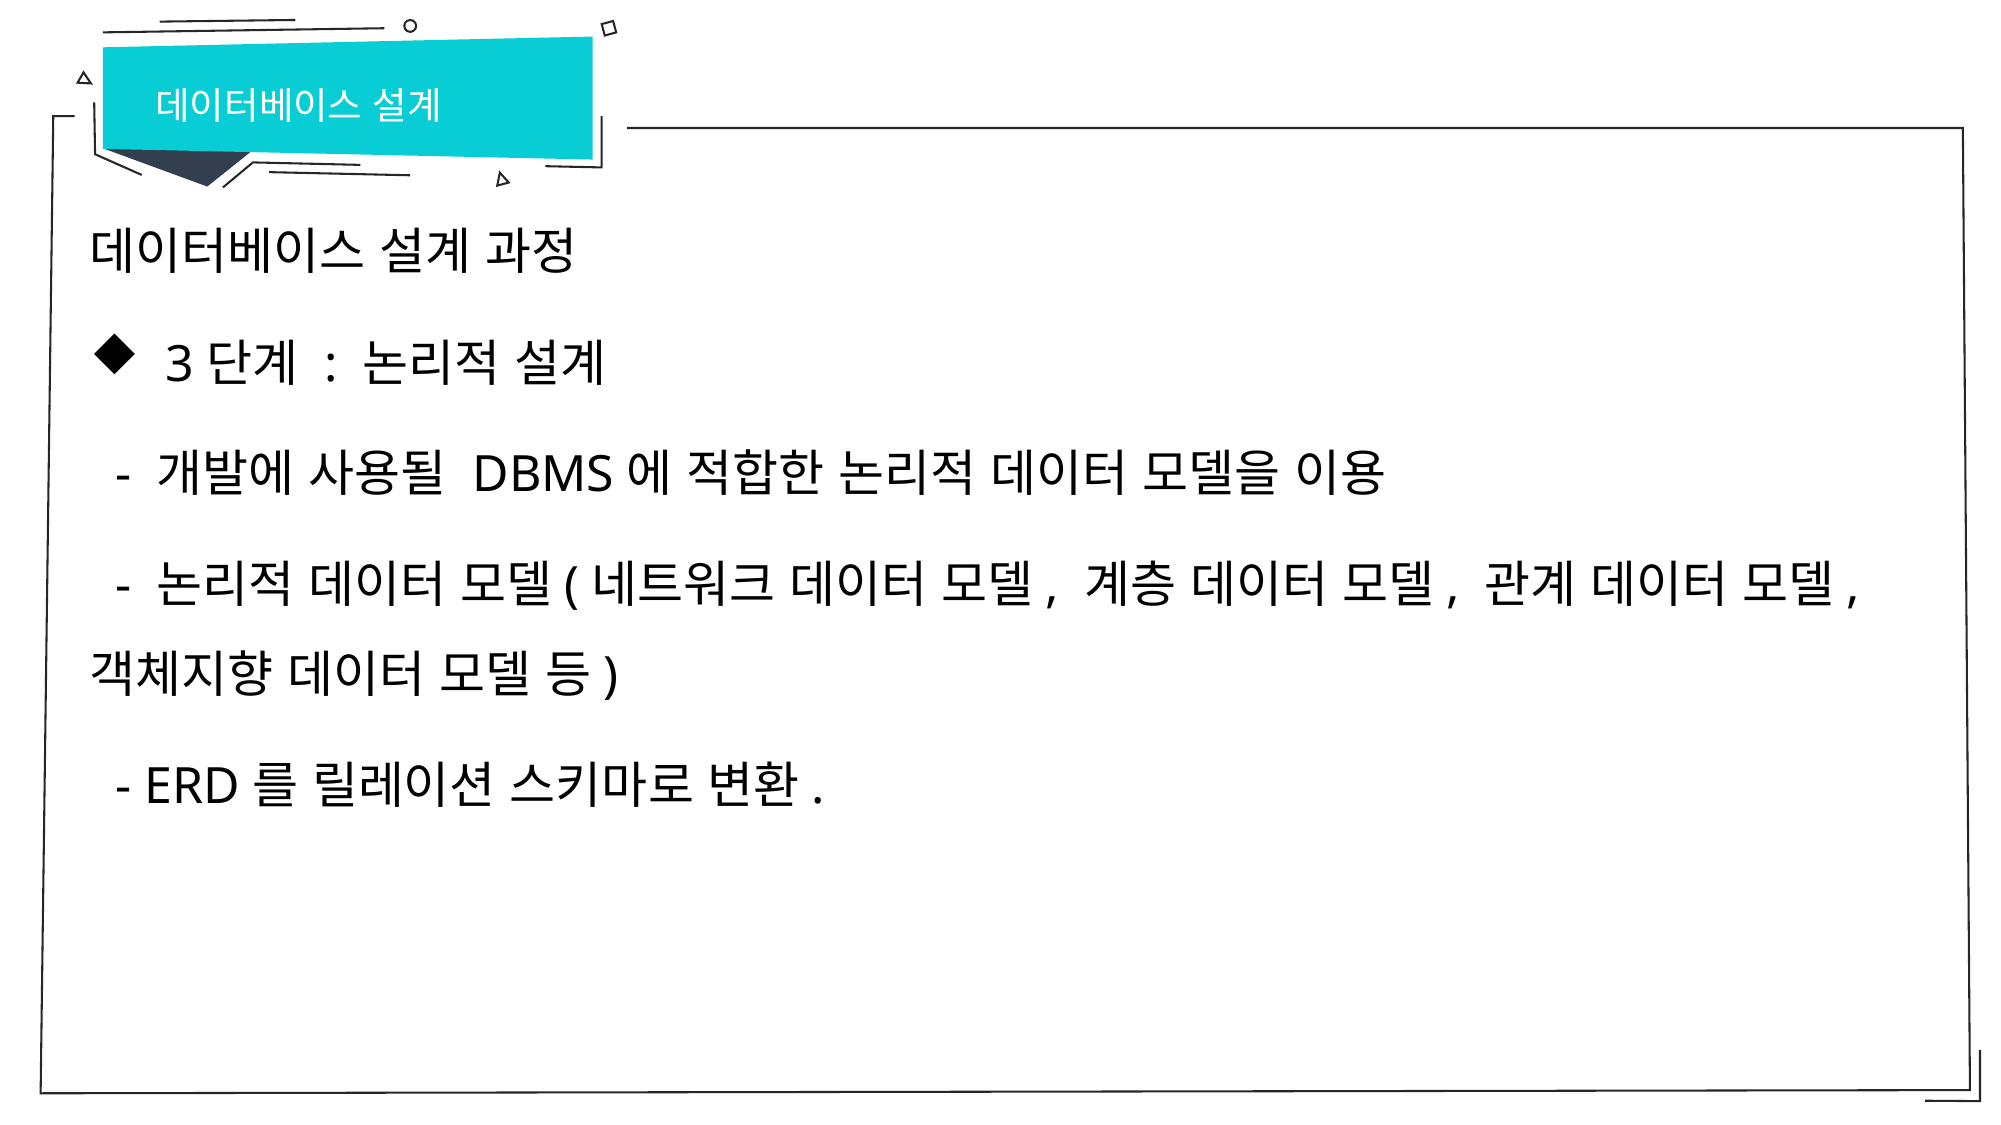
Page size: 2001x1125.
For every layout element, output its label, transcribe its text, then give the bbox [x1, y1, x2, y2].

text_box 데이터베이스 설계 과정 3단계 : 논리적 설계 - 개발에 사용될 DBMS에 적합한 논리적 데이터 모델을 이용 - 논리적 데이터 모델(네트워크 데이터 모델, 계층 데이터 모델, 관계 데이터 모델, 객체지향 데이터 모델 등) - ERD를 릴레이션 스키마로 변환. [75, 218, 1916, 962]
text_box 데이터베이스 설계 [140, 51, 458, 135]
